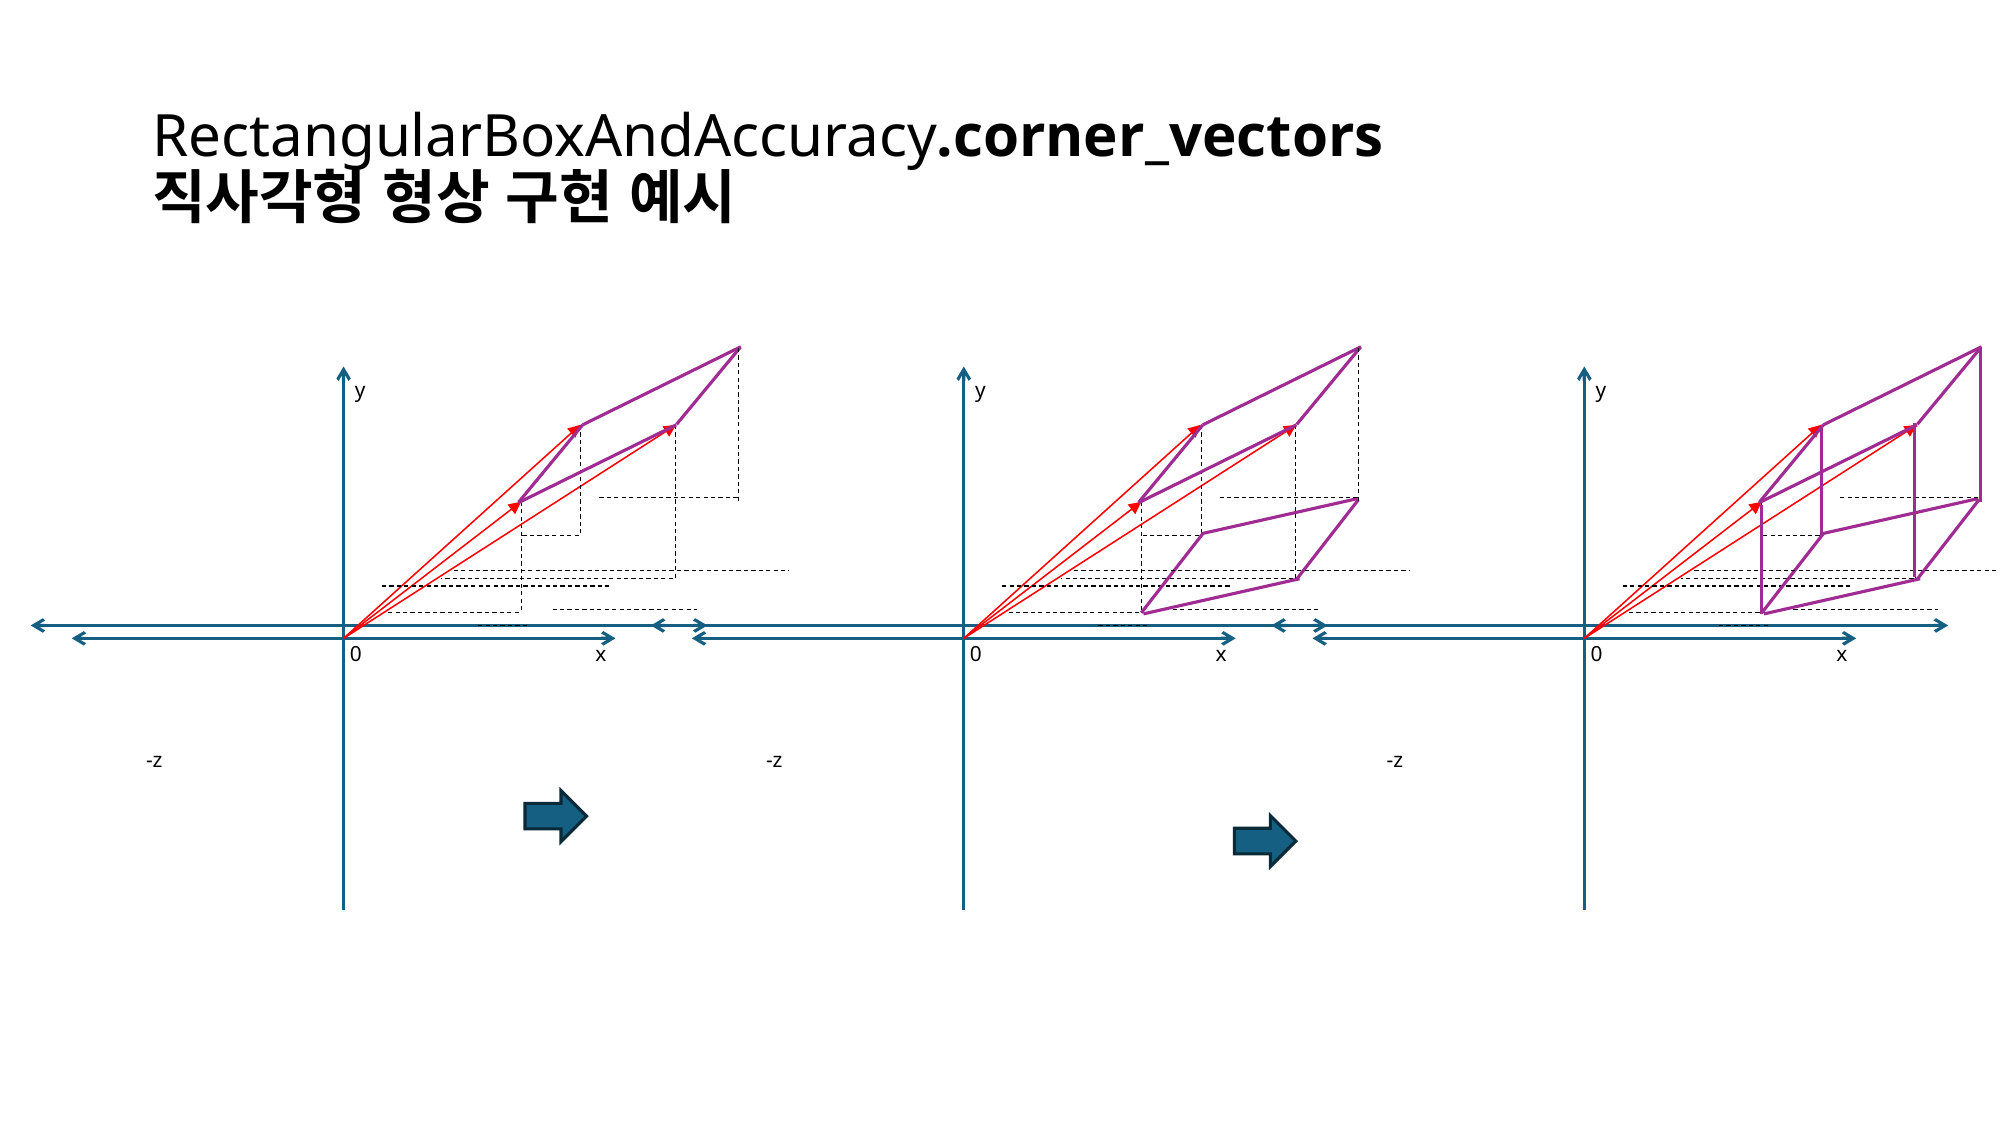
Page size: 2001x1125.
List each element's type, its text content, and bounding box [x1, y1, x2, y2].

title RectangularBoxAndAccuracy.corner_vectors 직사각형 형상 구현 예시 [137, 59, 1863, 278]
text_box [790, 346, 1410, 911]
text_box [30, 346, 790, 911]
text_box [1410, 346, 2000, 911]
